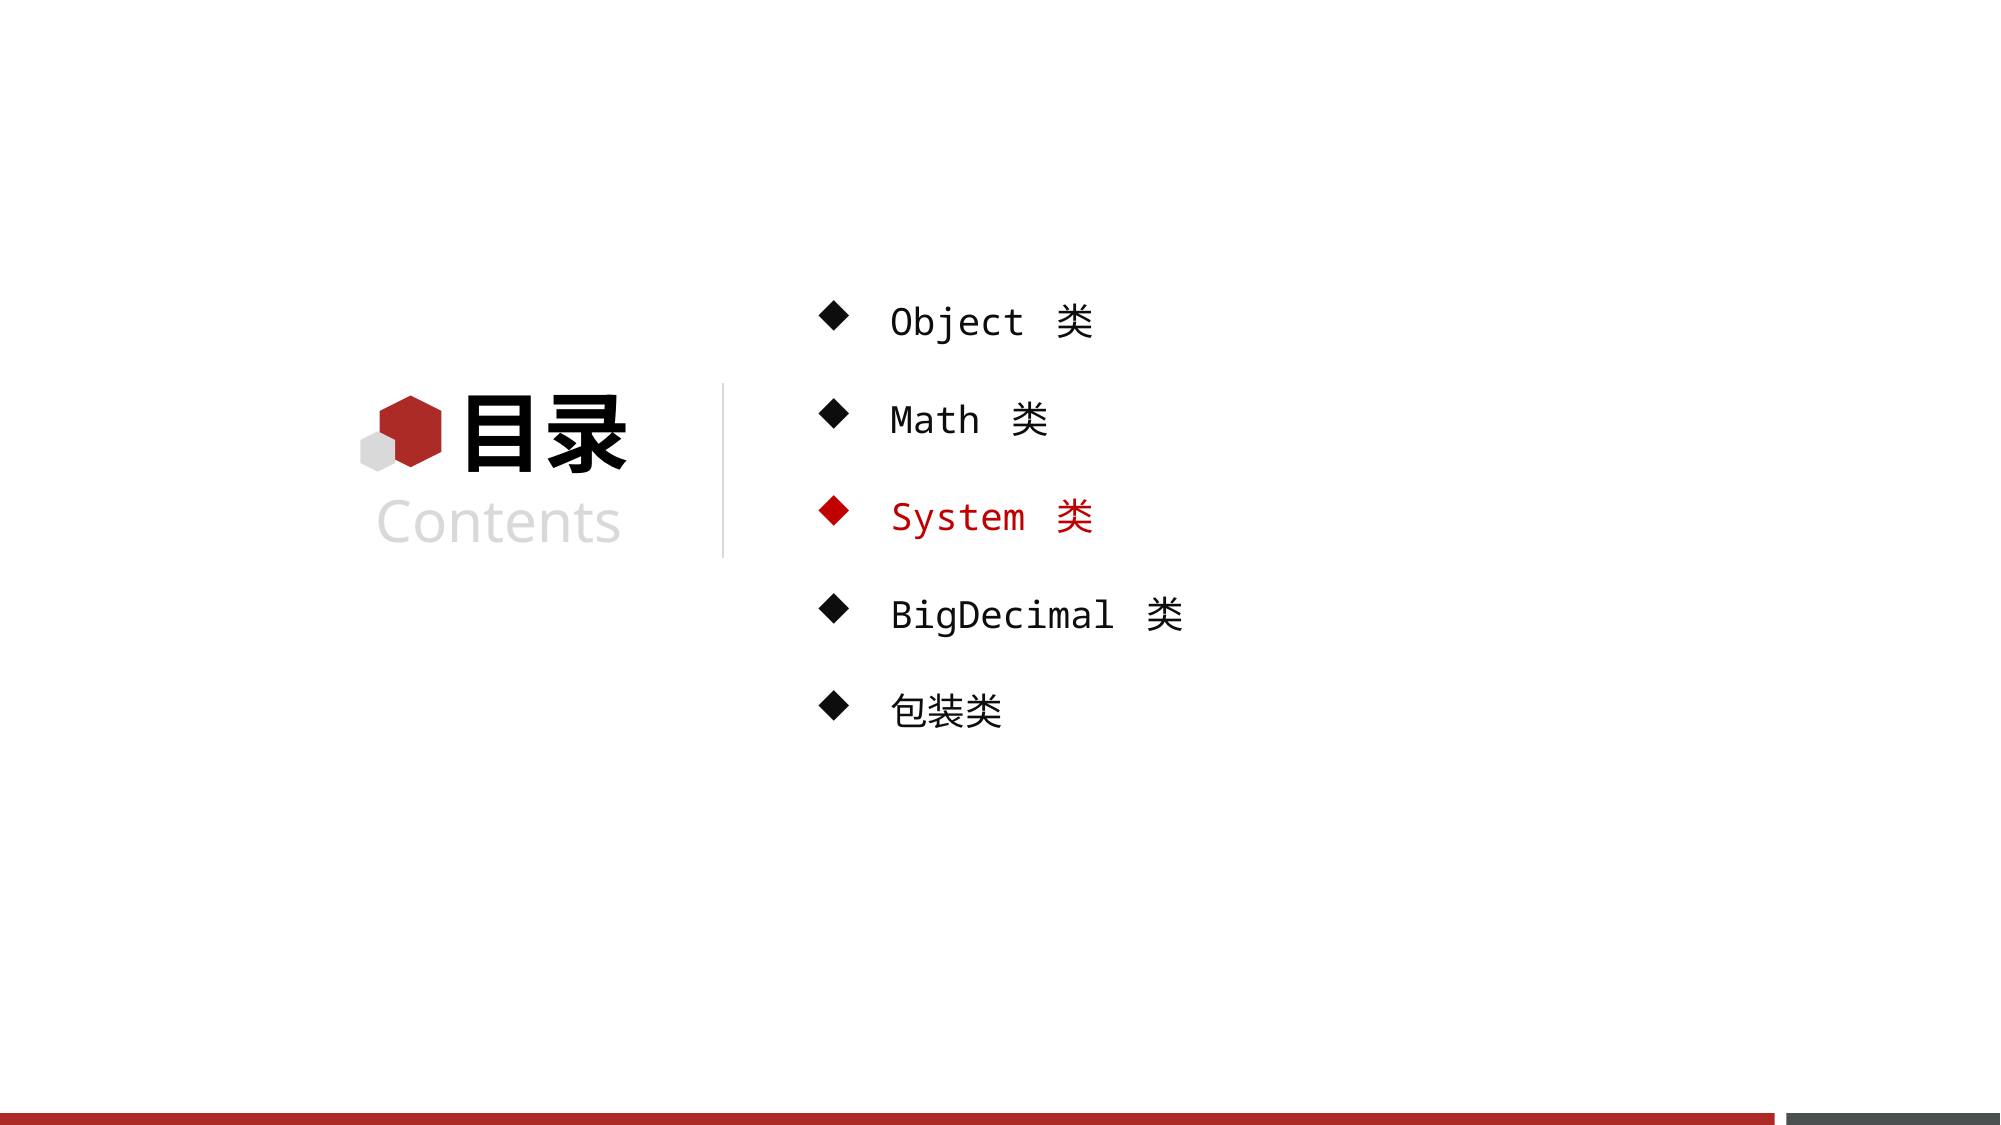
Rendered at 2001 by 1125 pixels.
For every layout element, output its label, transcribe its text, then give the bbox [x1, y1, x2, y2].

list Object 类 Math 类 System 类 BigDecimal 类 包装类 [800, 144, 1781, 843]
